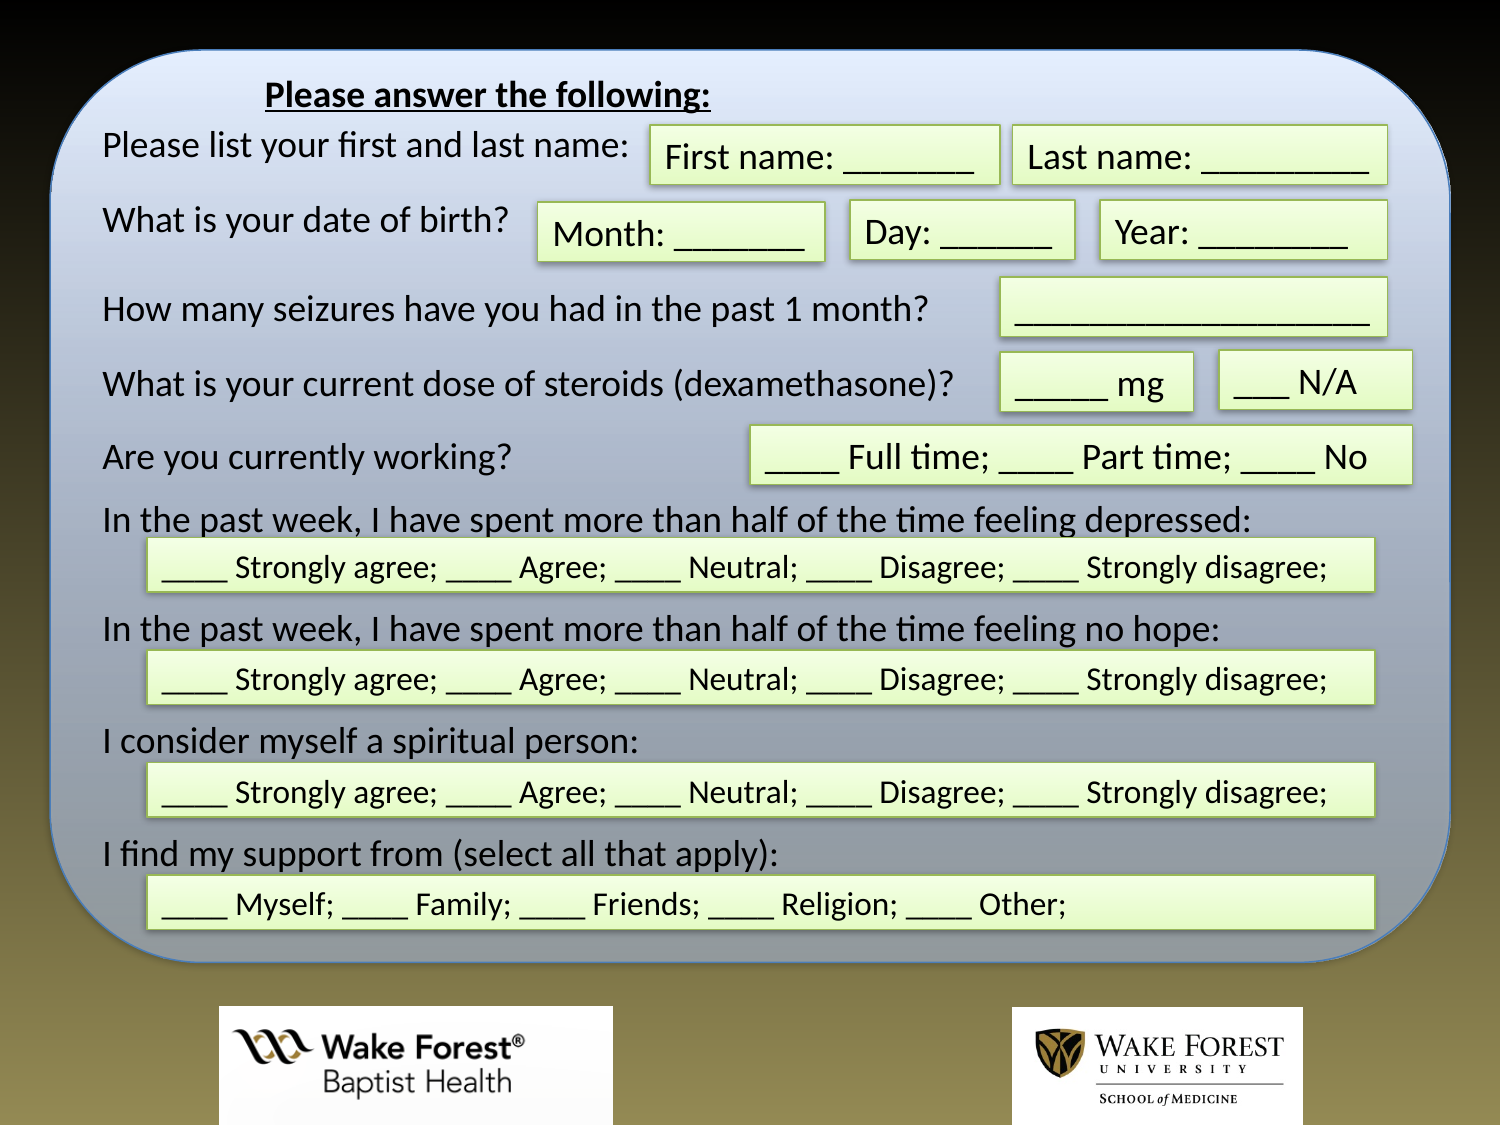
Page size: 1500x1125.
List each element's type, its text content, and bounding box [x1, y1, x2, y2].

text_box Please list your first and last name: [87, 112, 1013, 173]
text_box _____ mg [999, 351, 1194, 412]
text_box I consider myself a spiritual person: [87, 708, 1303, 769]
text_box In the past week, I have spent more than half of the time feeling depressed: [87, 487, 1303, 548]
text_box In the past week, I have spent more than half of the time feeling no hope: [87, 596, 1303, 657]
text_box [49, 49, 1451, 964]
text_box ____ Strongly agree; ____ Agree; ____ Neutral; ____ Disagree; ____ Strongly disagree; [146, 537, 1376, 593]
text_box Day: ______ [849, 199, 1076, 260]
text_box Are you currently working? [87, 424, 747, 485]
picture [218, 1006, 613, 1125]
text_box ____ Myself; ____ Family; ____ Friends; ____ Religion; ____ Other; [146, 874, 1376, 930]
text_box How many seizures have you had in the past 1 month? [87, 276, 975, 337]
text_box Last name: _________ [1012, 124, 1388, 185]
text_box First name: _______ [649, 124, 1001, 185]
text_box Year: ________ [1099, 199, 1388, 260]
text_box What is your date of birth? [87, 187, 550, 248]
text_box ___ N/A [1218, 349, 1413, 410]
text_box ___________________ [999, 276, 1388, 337]
text_box ____ Full time; ____ Part time; ____ No [749, 424, 1413, 485]
text_box Month: _______ [537, 201, 826, 262]
text_box ____ Strongly agree; ____ Agree; ____ Neutral; ____ Disagree; ____ Strongly disagree; [146, 649, 1376, 705]
text_box I find my support from (select all that apply): [87, 821, 1303, 882]
text_box ____ Strongly agree; ____ Agree; ____ Neutral; ____ Disagree; ____ Strongly disagree; [146, 762, 1376, 818]
text_box What is your current dose of steroids (dexamethasone)? [87, 351, 975, 412]
text_box Please answer the following: [249, 62, 1175, 122]
picture [1012, 1007, 1304, 1125]
